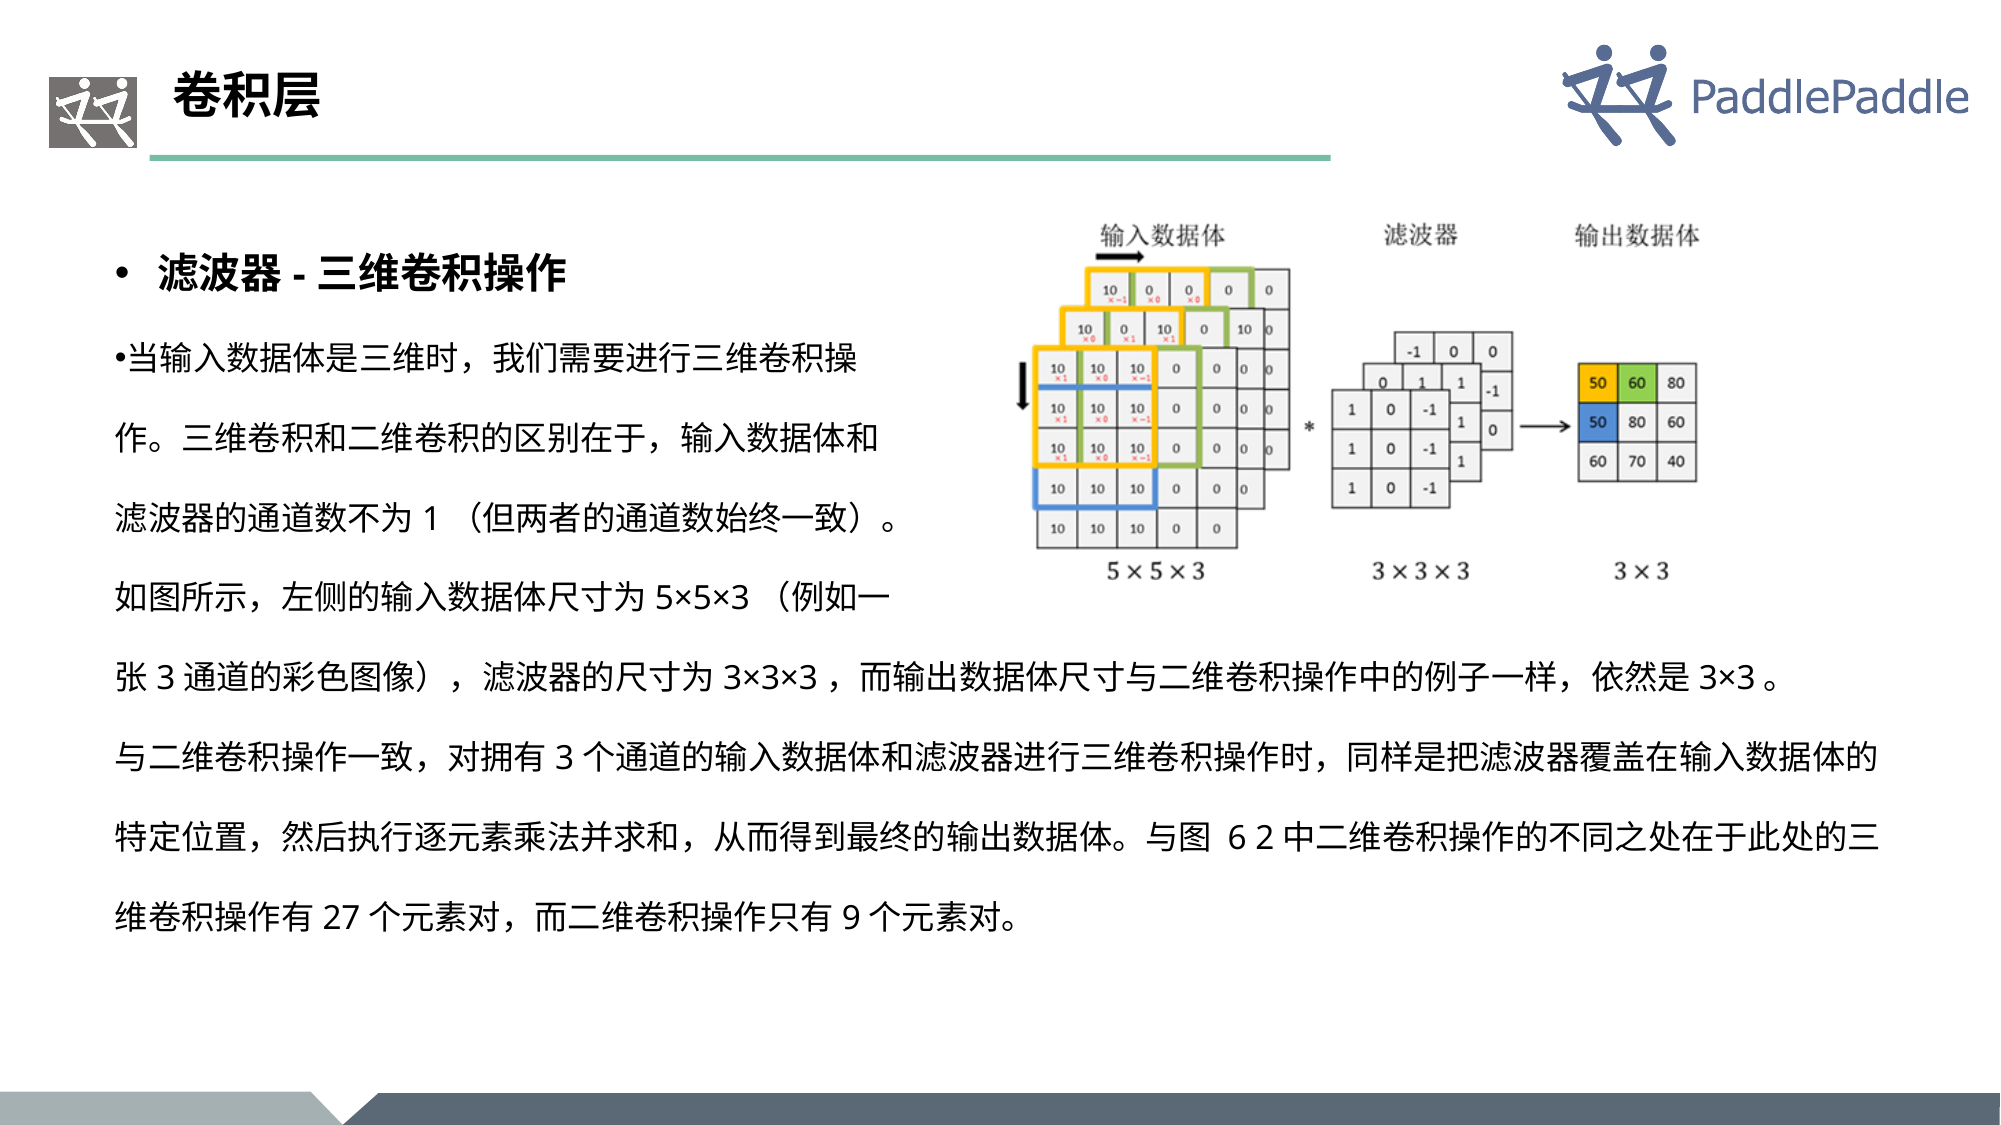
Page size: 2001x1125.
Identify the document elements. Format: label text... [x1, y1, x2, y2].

picture [1015, 209, 1716, 592]
list 滤波器-三维卷积操作 当输入数据体是三维时，我们需要进行三维卷积操 作。三维卷积和二维卷积的区别在于，输入数据体和 滤波器的通道数不为1（但两者的通道数始终一致）。 如图所示，左侧的输入数据体尺寸为5×5×3（例如一 张3通道的彩色图像），滤波器的尺寸为3×3×3，而输出数据体尺寸与二维卷积操作中的例子一样，依然是3×3。 与二维卷积操作一致，对拥有3个通道的输入数据体和滤波器进行三维卷积操作时，同样是把滤波器覆盖在输入数据体的特定位置，然后执行逐元素乘法并求和，从而得到最终的输出数据体。与图 6 2中二维卷积操作的不同之处在于此处的三维卷积操作有27个元素对，而二维卷积操作只有9个元素对。 [99, 189, 1900, 1061]
title 卷积层 [157, 28, 1406, 158]
